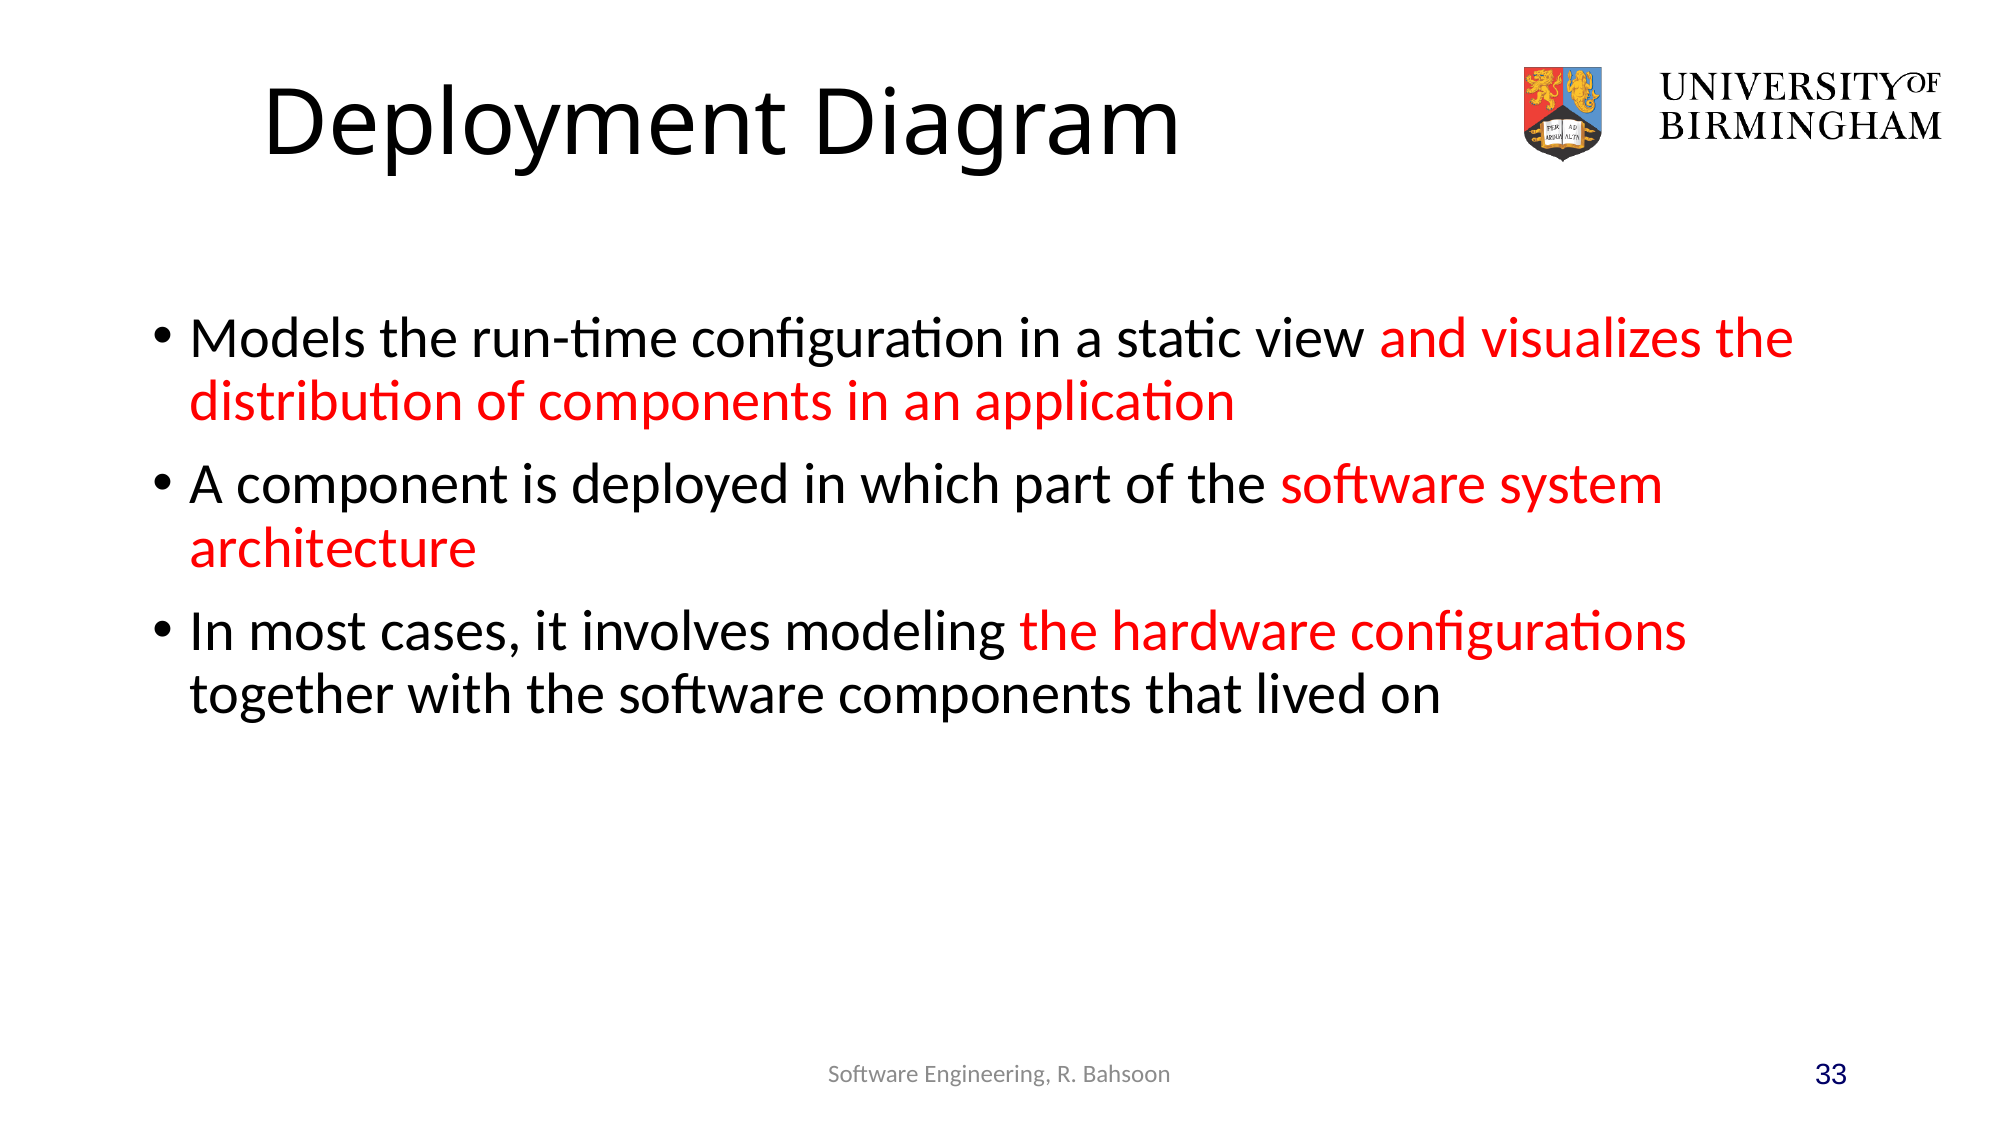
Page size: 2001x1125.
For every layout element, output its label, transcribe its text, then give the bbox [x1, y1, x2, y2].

footer Software Engineering, R. Bahsoon [662, 1042, 1338, 1103]
title Deployment Diagram [246, 31, 1390, 219]
slide_number 33 [1412, 1042, 1863, 1103]
picture [1516, 59, 1948, 168]
list Models the run-time configuration in a static view and visualizes the distribution of components in an application A component is deployed in which part of the software system architecture In most cases, it involves modeling the hardware configurations together with the software components that lived on [137, 299, 1863, 1014]
